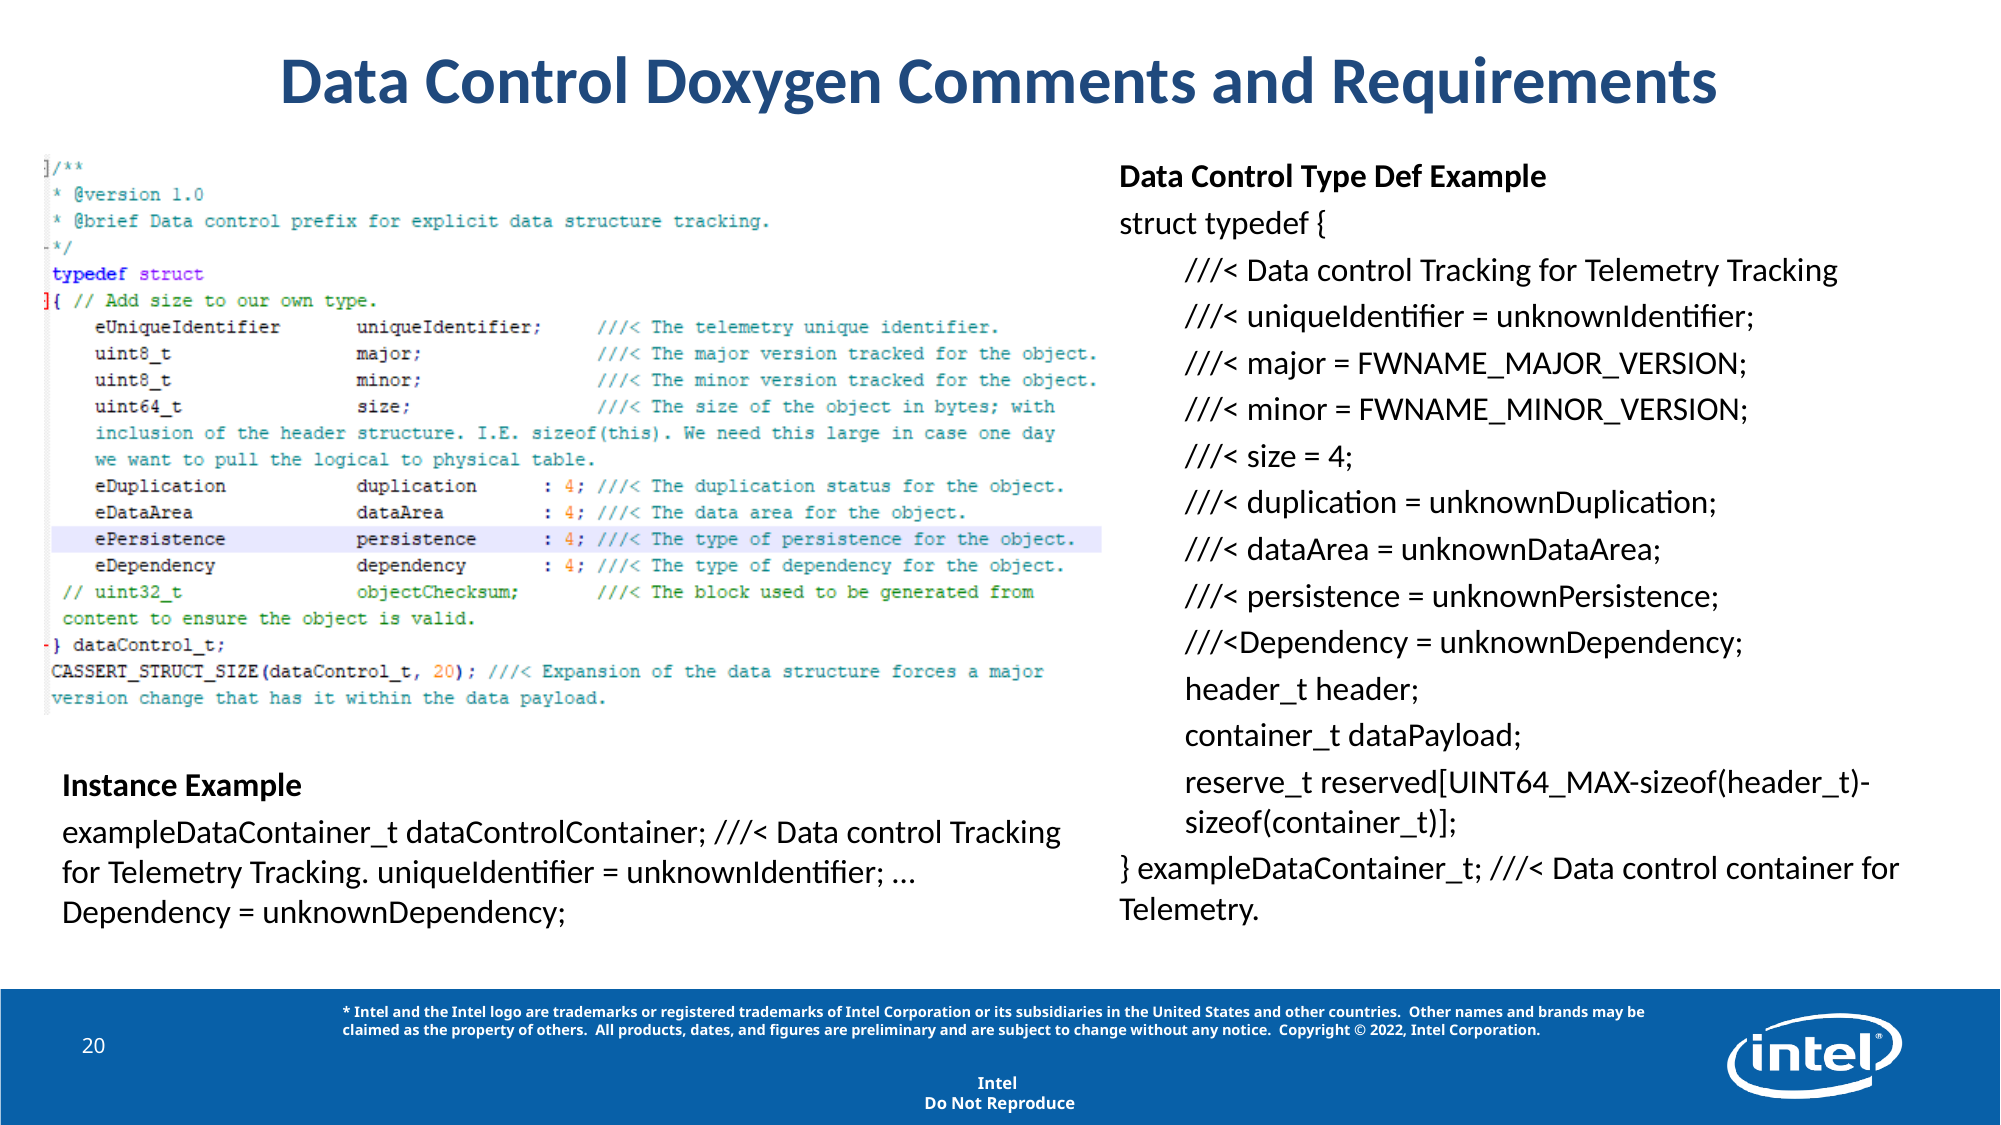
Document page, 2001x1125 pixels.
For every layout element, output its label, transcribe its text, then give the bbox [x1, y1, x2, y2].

picture [44, 154, 1105, 715]
text_box Instance Example exampleDataContainer_t dataControlContainer; ///< Data control Tracking for Telemetry Tracking. uniqueIdentifier = unknownIdentifier; … Dependency = unknownDependency; [47, 756, 1089, 974]
picture [1725, 1012, 1904, 1101]
list Data Control Type Def Example struct typedef { ///< Data control Tracking for Telemetry Tracking ///< uniqueIdentifier = unknownIdentifier; ///< major = FWNAME_MAJOR_VERSION; ///< minor = FWNAME_MINOR_VERSION; ///< size = 4; ///< duplication = unknownDuplication; ///< dataArea = unknownDataArea; ///< persistence = unknownPersistence; ///<Dependency = unknownDependency; header_t header; container_t dataPayload; reserve_t reserved[UINT64_MAX-sizeof(header_t)-sizeof(container_t)]; } exampleDataContainer_t; ///< Data control container for Telemetry. [1104, 146, 1953, 974]
title Data Control Doxygen Comments and Requirements [99, 0, 1901, 154]
